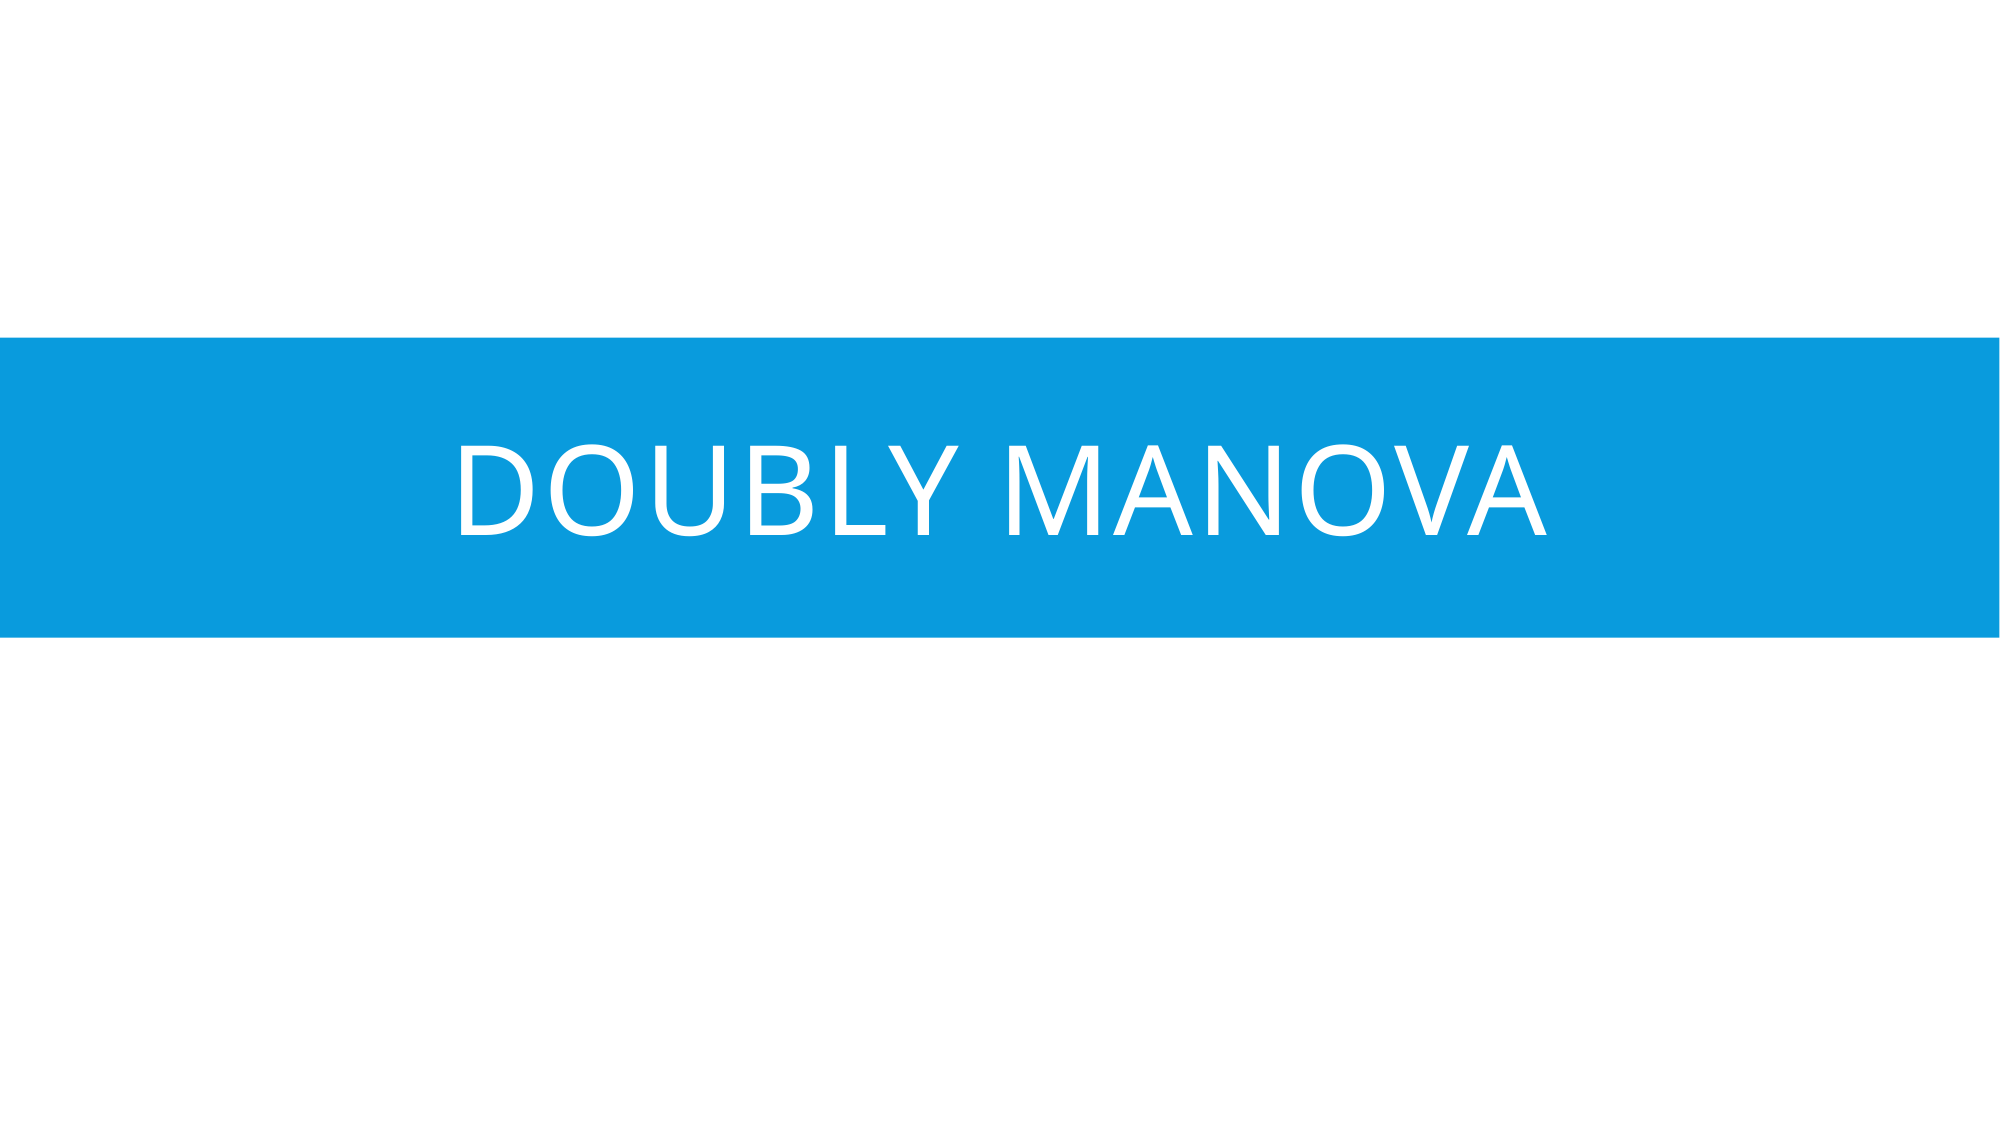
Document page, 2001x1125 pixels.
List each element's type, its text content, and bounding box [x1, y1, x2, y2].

title Doubly Manova [136, 362, 1862, 638]
